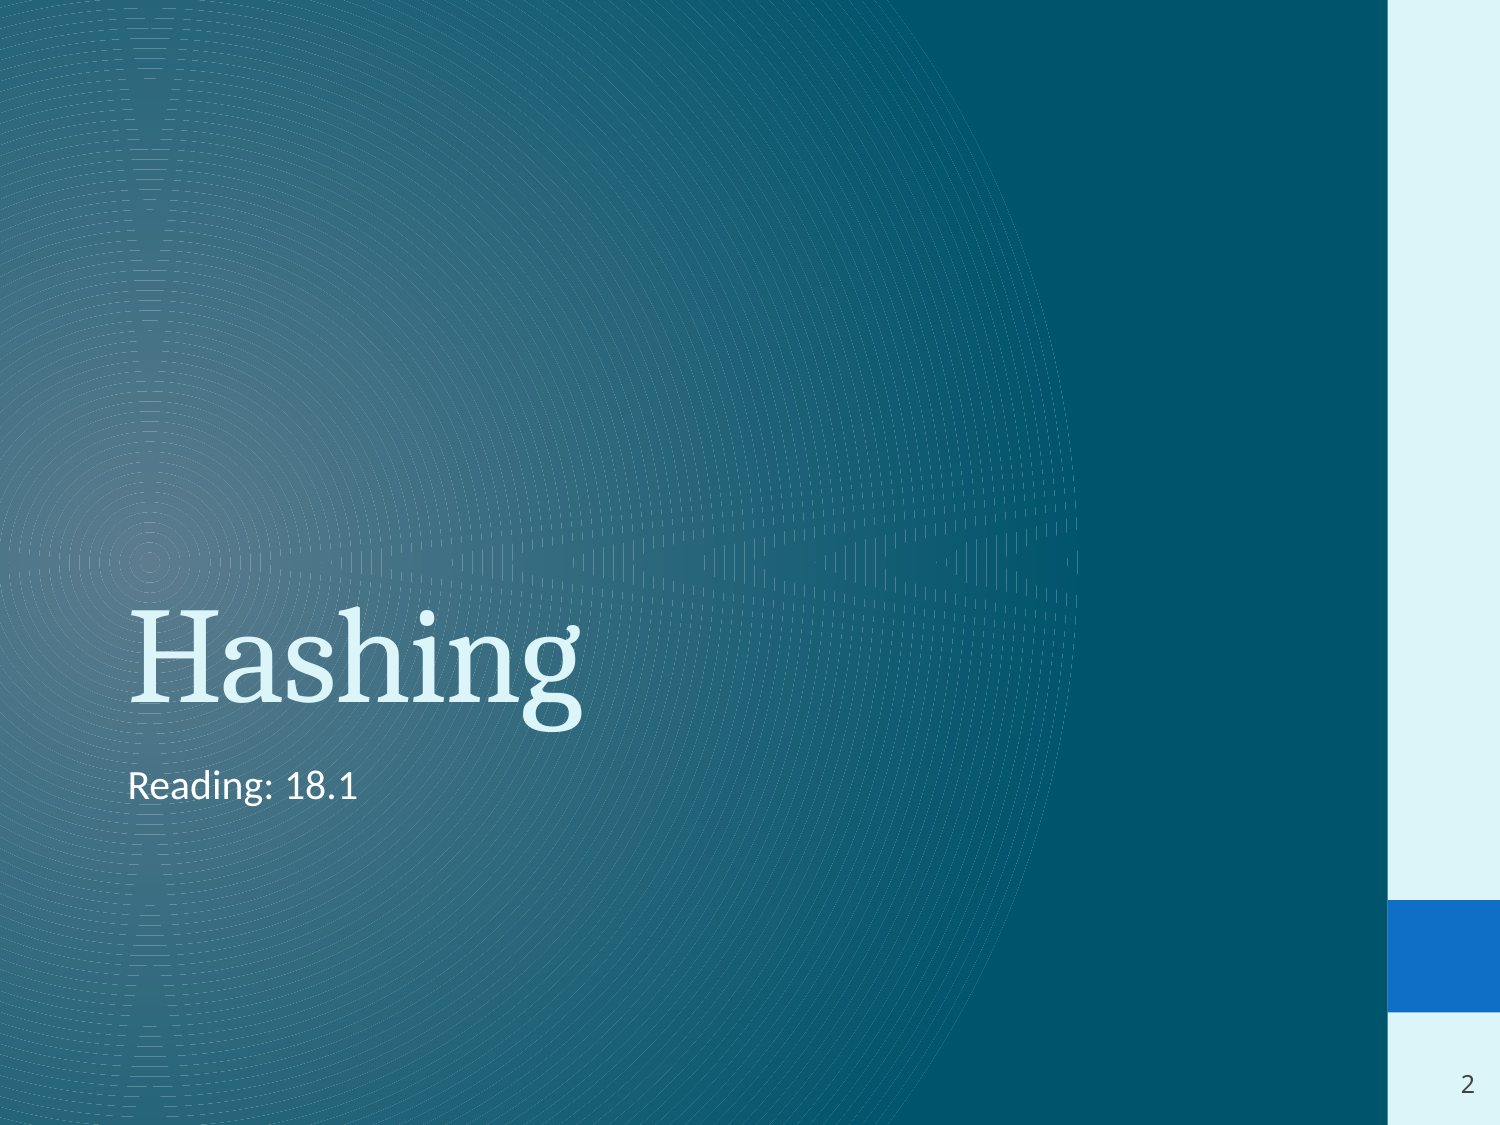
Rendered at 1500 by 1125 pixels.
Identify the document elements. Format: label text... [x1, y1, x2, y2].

subtitle Reading: 18.1 [112, 750, 1173, 925]
title Hashing [112, 312, 1350, 738]
